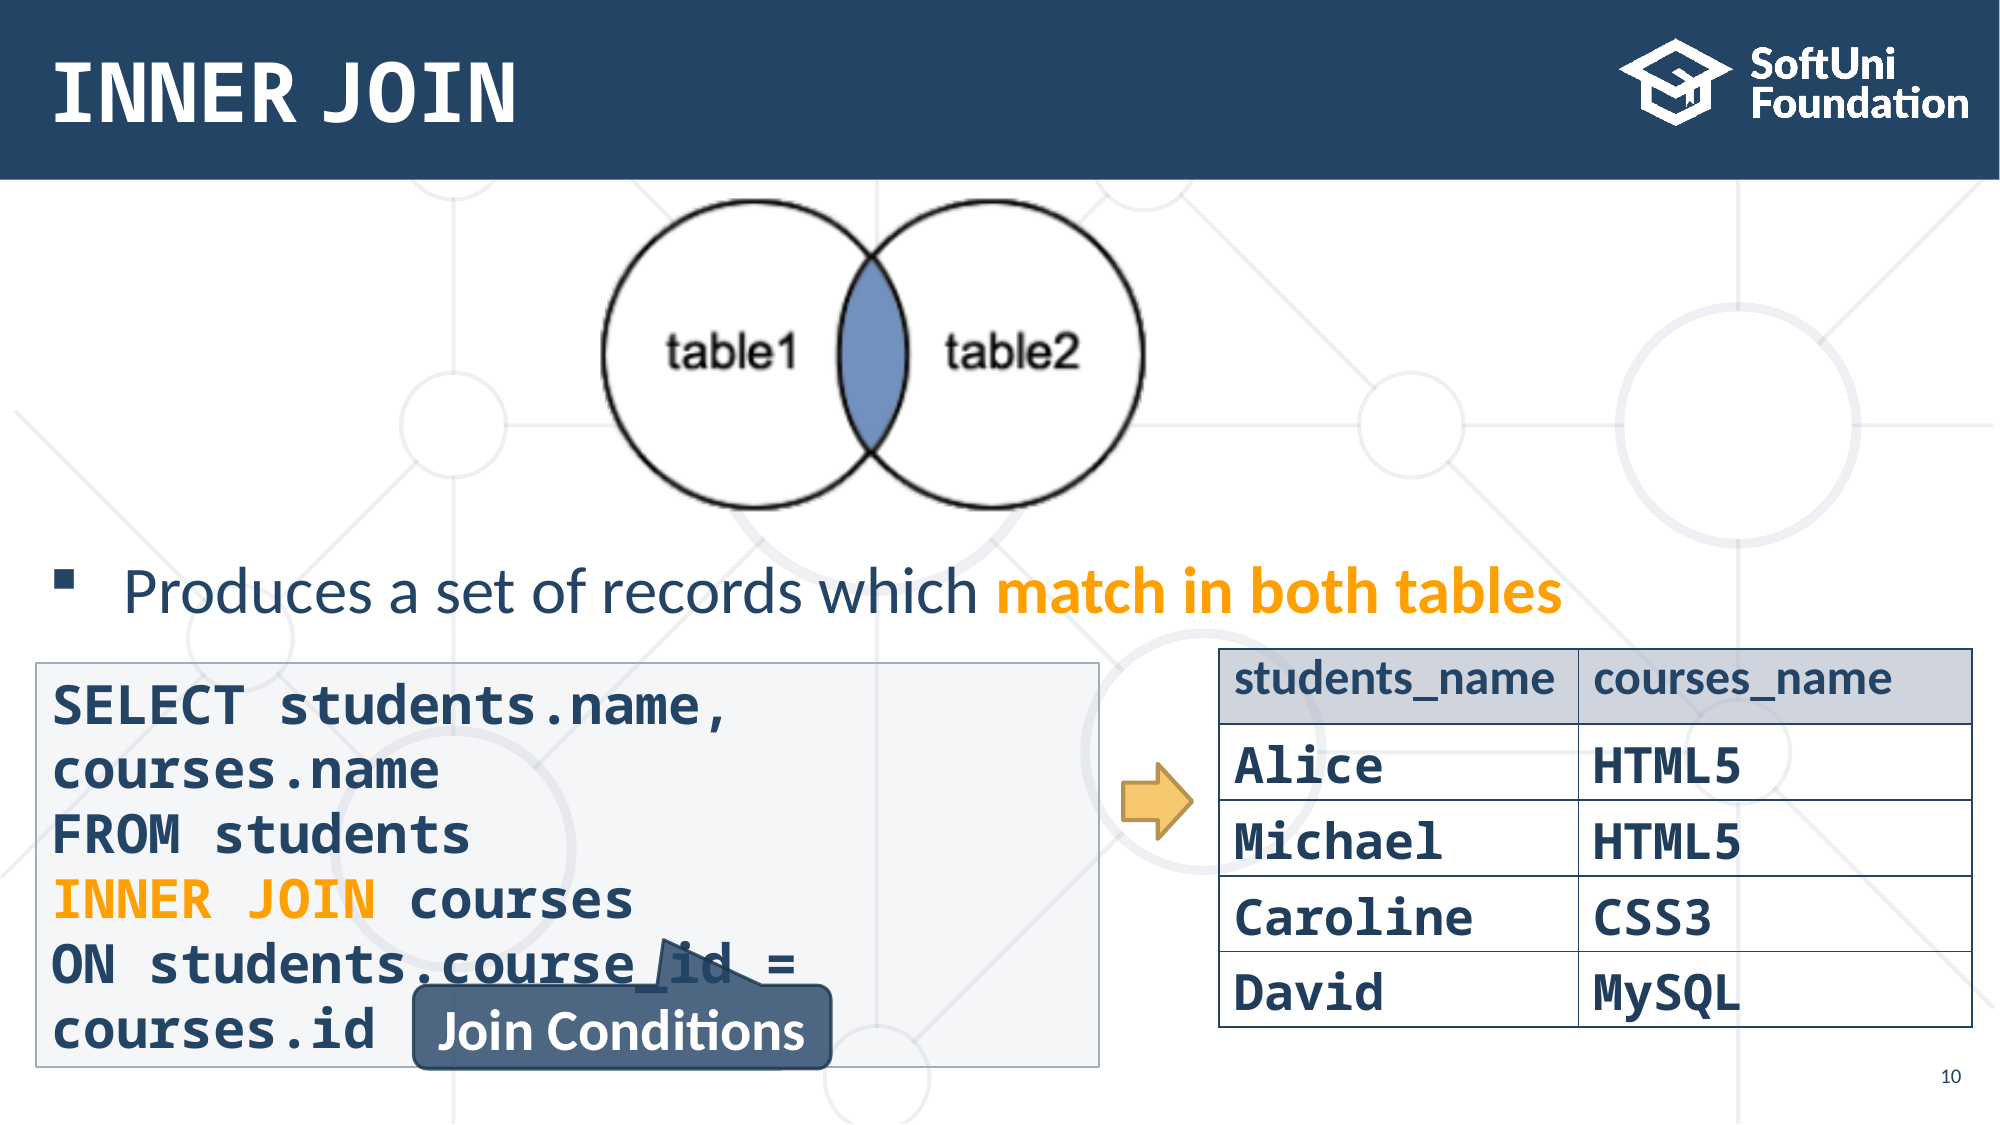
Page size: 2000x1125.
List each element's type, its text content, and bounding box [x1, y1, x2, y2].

table_cell HTML5 [1579, 801, 1971, 875]
slide_number 10 [1896, 1049, 1968, 1101]
table_cell HTML5 [1579, 725, 1971, 799]
table_cell Alice [1220, 725, 1578, 799]
picture [599, 197, 1149, 514]
list Produces a set of records which match in both tables [31, 537, 1970, 1050]
table_cell Caroline [1220, 877, 1578, 951]
table_cell David [1220, 952, 1578, 1026]
text_box SELECT students.name, courses.name FROM students INNER JOIN courses ON students.course_id = courses.id [36, 662, 1099, 1068]
table_header students_name [1220, 650, 1578, 723]
table_cell MySQL [1579, 952, 1971, 1026]
picture [1618, 38, 1968, 126]
table_cell Michael [1220, 801, 1578, 875]
text_box [1121, 761, 1194, 841]
table_header courses_name [1579, 650, 1971, 723]
text_box Join Conditions [411, 937, 834, 1072]
table_cell CSS3 [1579, 877, 1971, 951]
title INNER JOIN [31, 16, 1591, 162]
